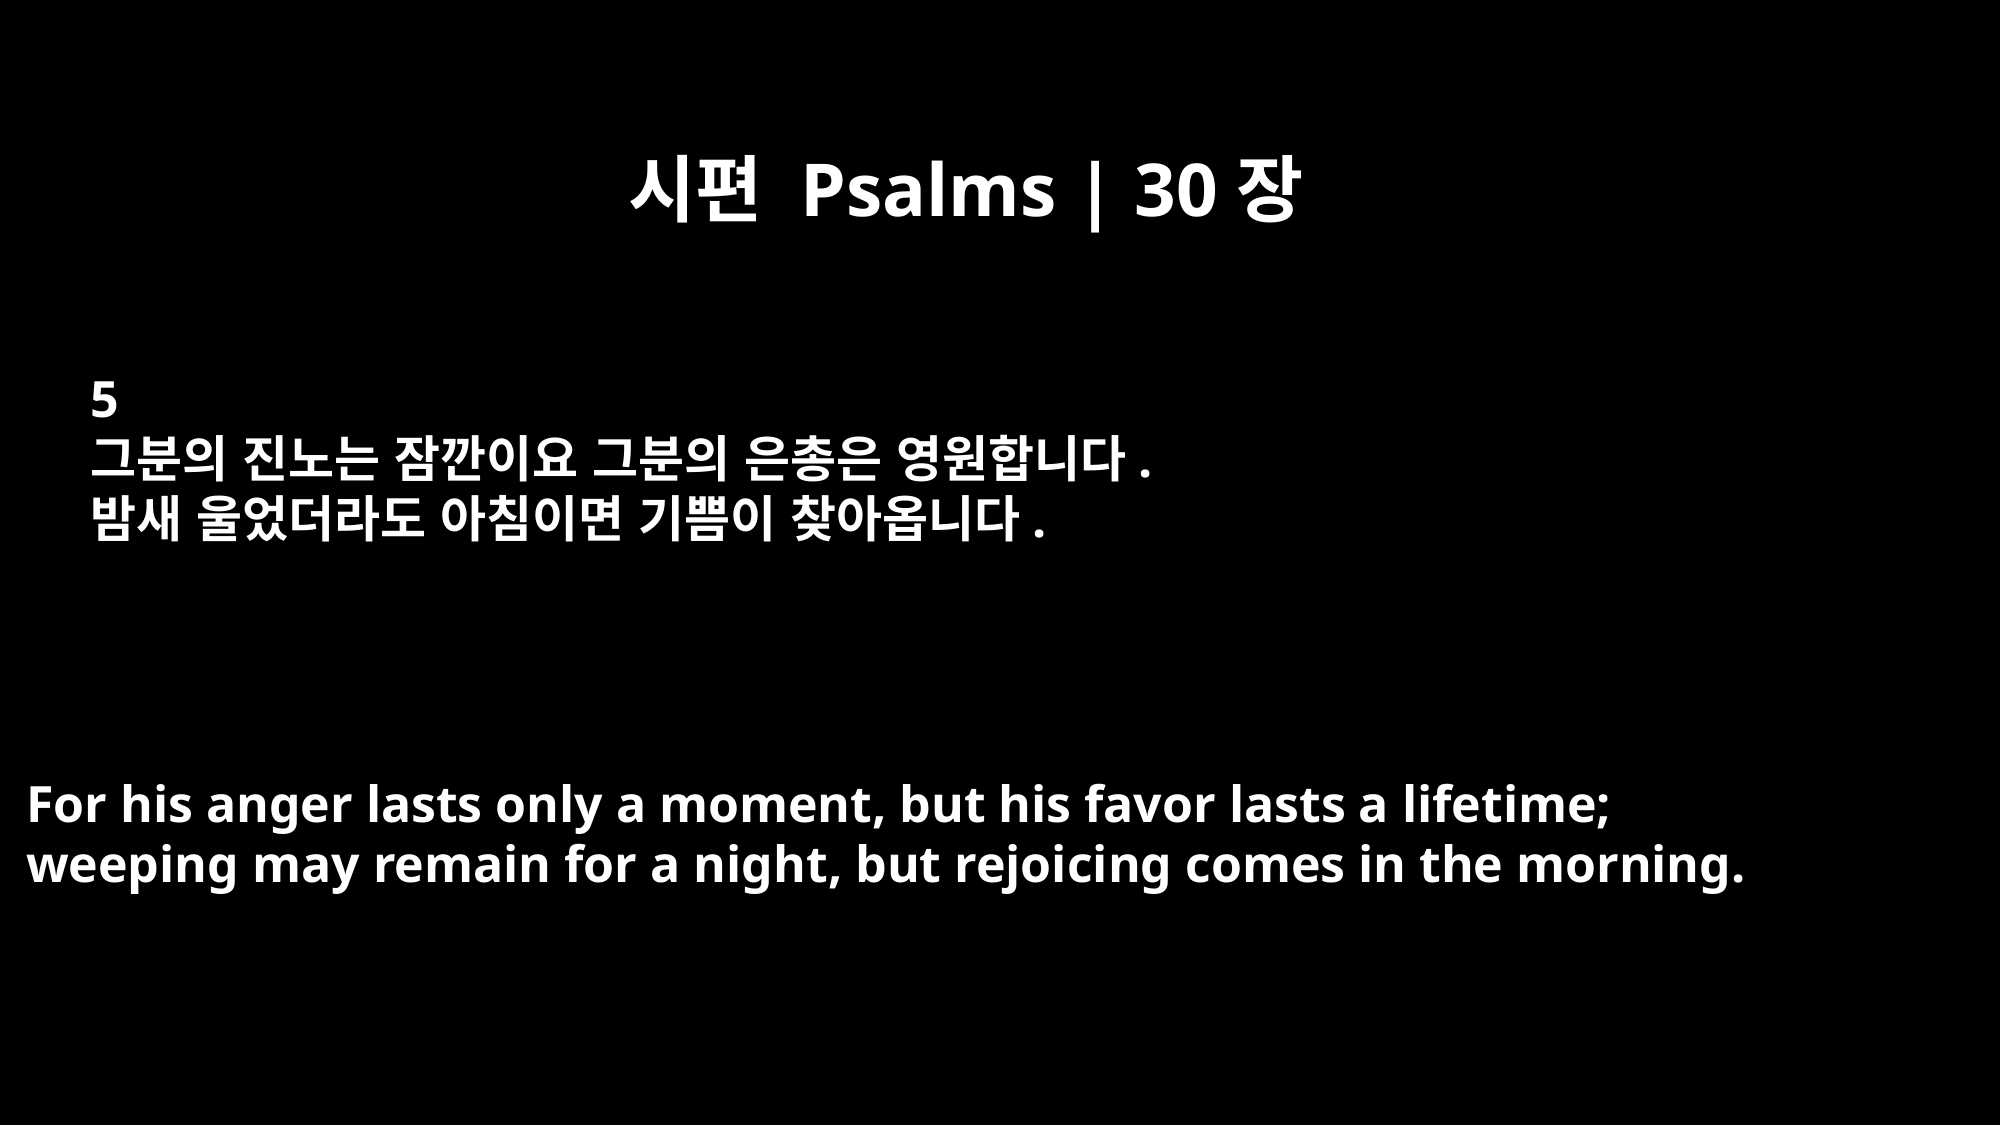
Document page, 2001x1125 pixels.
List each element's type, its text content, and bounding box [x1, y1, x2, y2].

text_box 5 그분의 진노는 잠깐이요 그분의 은총은 영원합니다. 밤새 울었더라도 아침이면 기쁨이 찾아옵니다. [75, 359, 1181, 555]
text_box 시편 Psalms | 30장 [613, 136, 1319, 239]
text_box For his anger lasts only a moment, but his favor lasts a lifetime; weeping may remain for a night, but rejoicing comes in the morning. [11, 764, 1762, 900]
